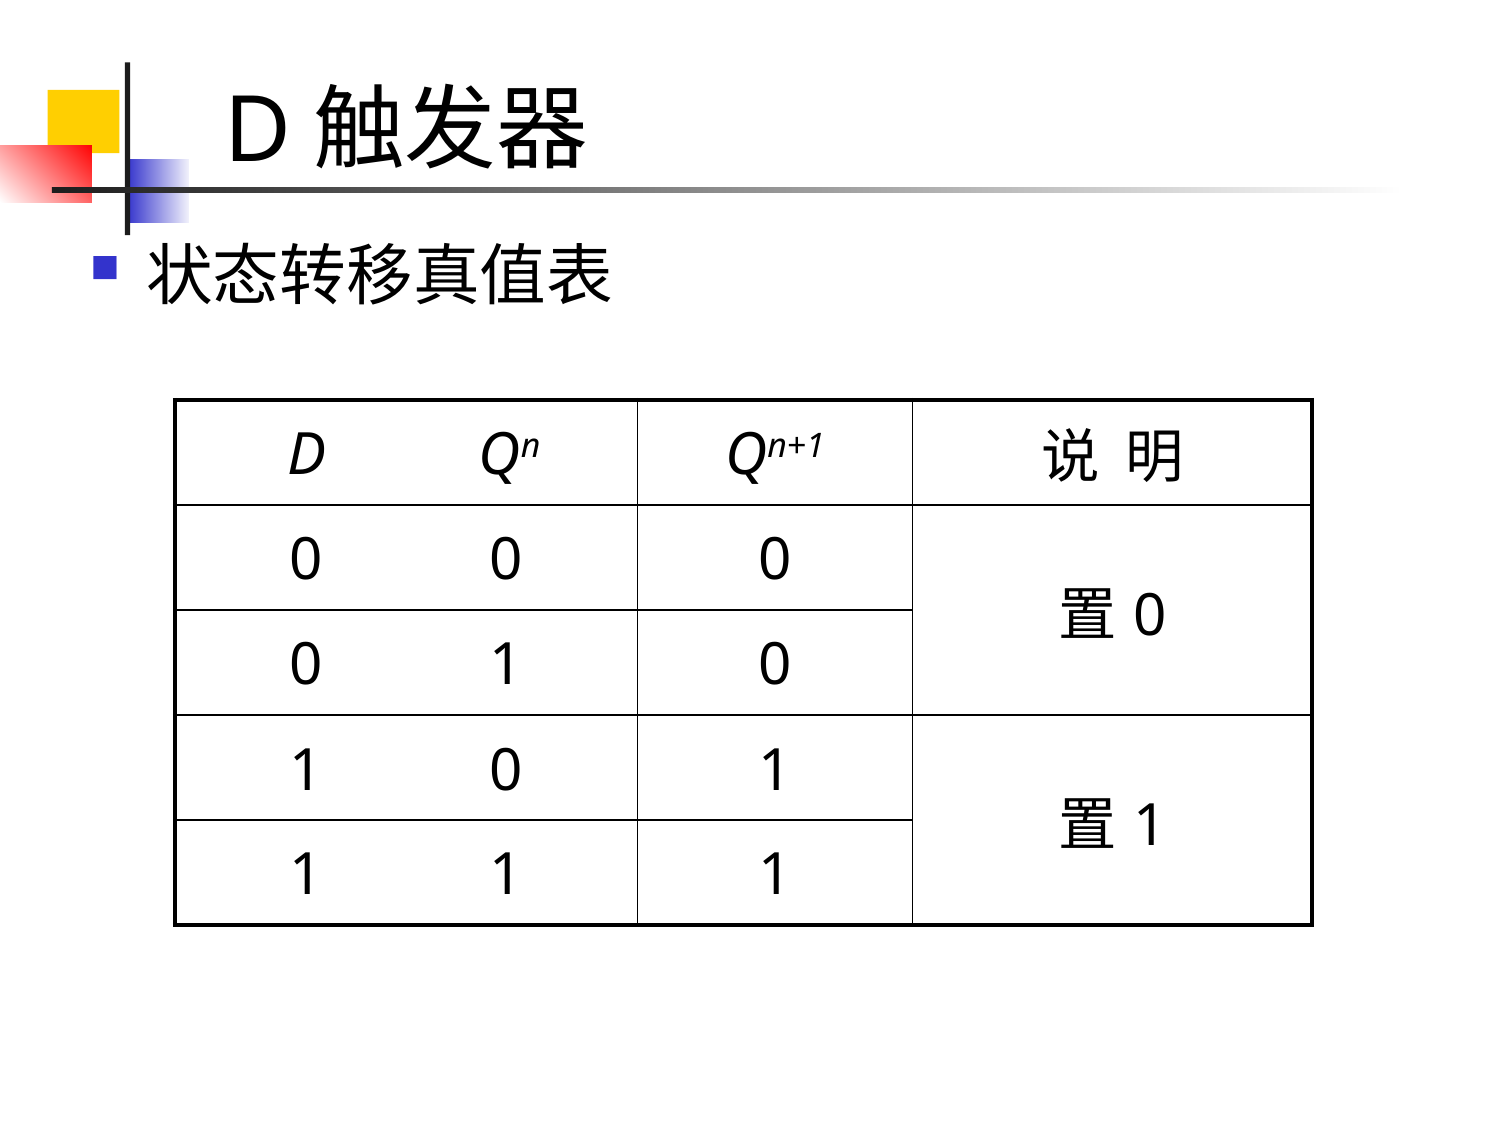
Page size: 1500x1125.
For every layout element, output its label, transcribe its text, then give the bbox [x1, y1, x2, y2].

table_cell 置0 [913, 506, 1310, 714]
table_cell 1 1 [177, 821, 637, 923]
table_cell 0 1 [177, 611, 637, 714]
table_cell 0 [638, 611, 912, 714]
table_cell 1 [638, 821, 912, 923]
title D触发器 [209, 87, 1488, 188]
table_header 说 明 [913, 402, 1310, 504]
list 状态转移真值表 [75, 224, 1450, 1025]
table_cell 1 [638, 716, 912, 819]
table_cell 0 0 [177, 506, 637, 609]
table_cell 1 0 [177, 716, 637, 819]
table_header D Qn [177, 402, 637, 504]
table_header Qn+1 [638, 402, 912, 504]
table_cell 置1 [913, 716, 1310, 923]
table_cell 0 [638, 506, 912, 609]
